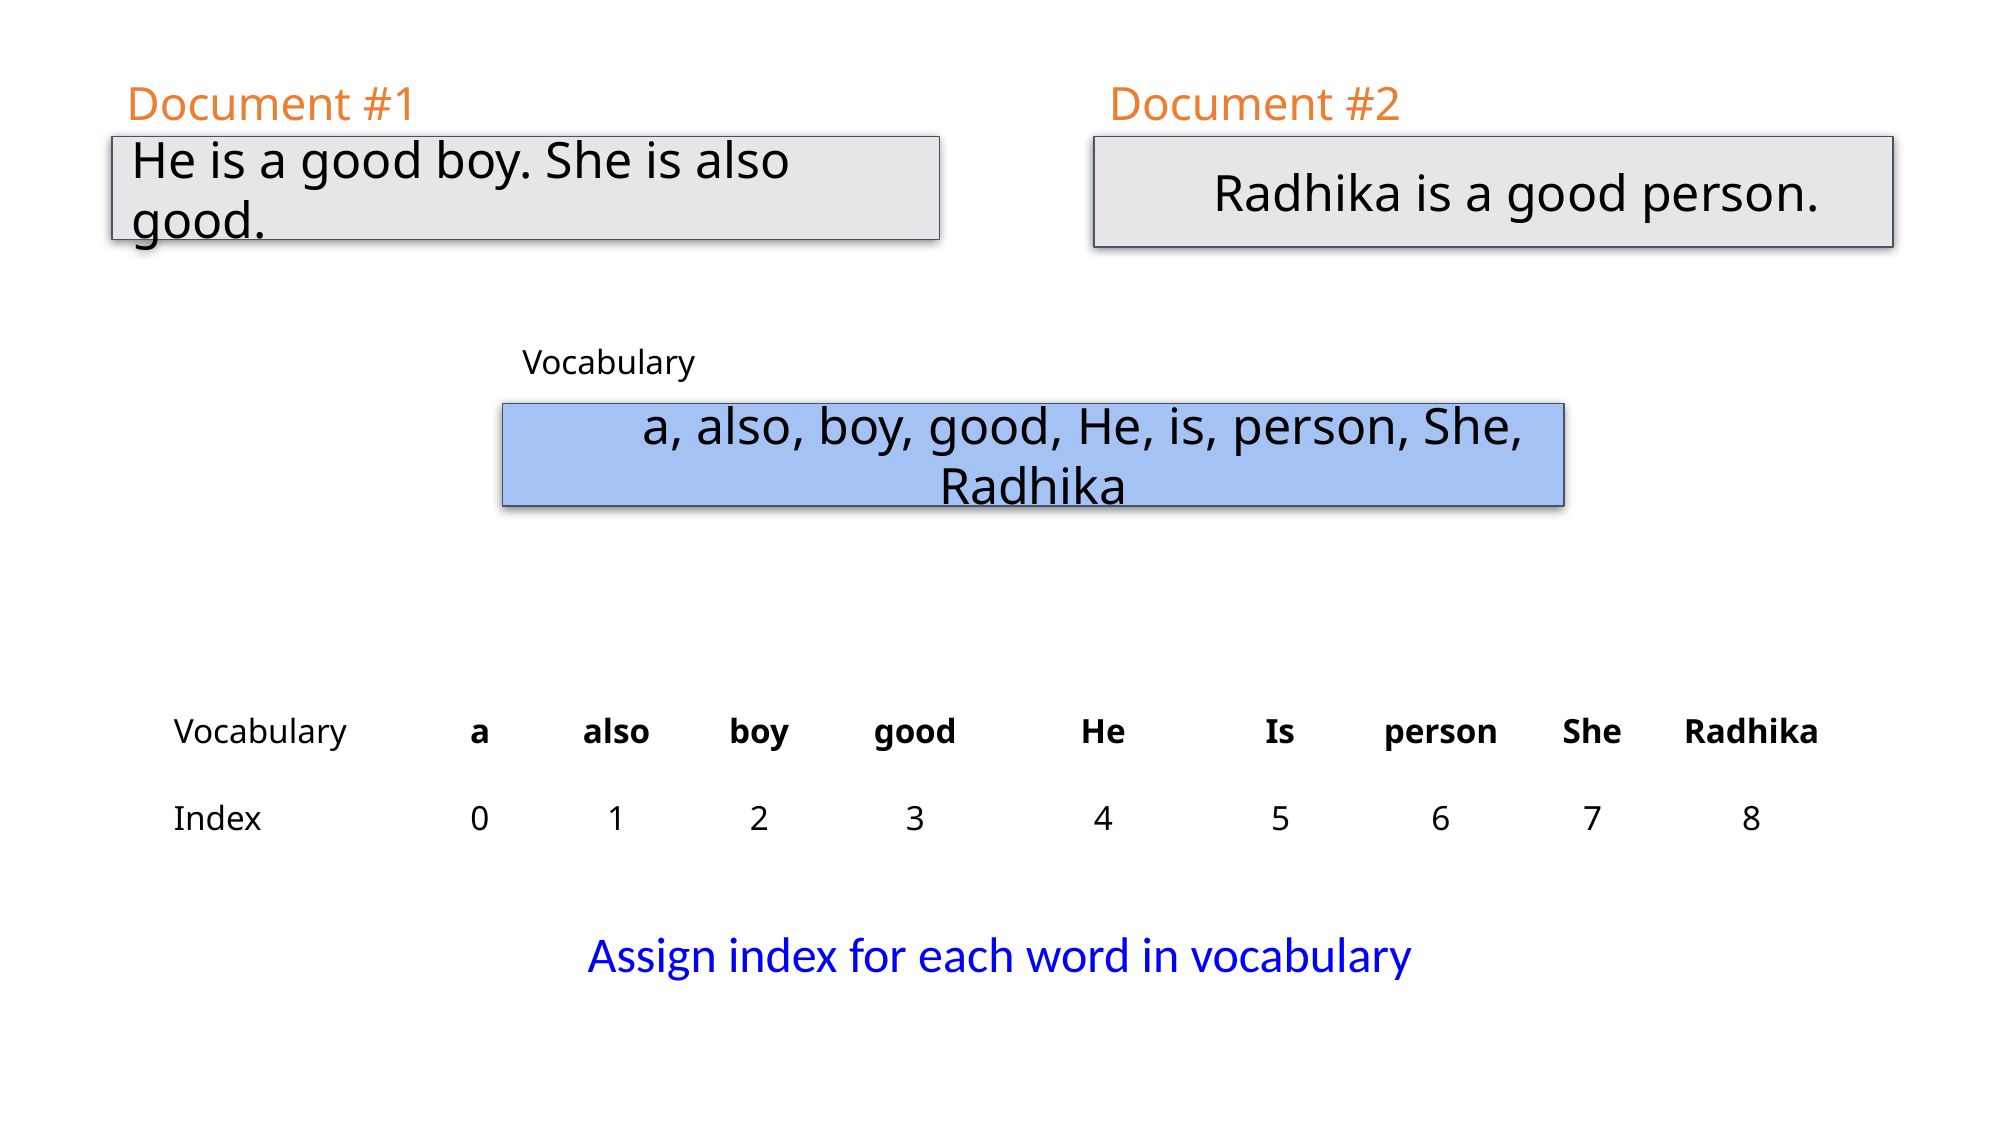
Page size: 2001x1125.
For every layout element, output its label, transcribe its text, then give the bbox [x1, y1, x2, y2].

text_box Radhika is a good person. [1094, 136, 1894, 247]
table_header boy [688, 688, 831, 774]
table_cell 1 [545, 774, 688, 861]
text_box He is a good boy. She is also good. [111, 136, 940, 240]
table_header person [1354, 688, 1528, 774]
table_header He [1000, 688, 1207, 774]
table_cell 7 [1528, 774, 1658, 861]
table_header Vocabulary [154, 688, 414, 774]
table_header also [545, 688, 688, 774]
table_cell 3 [831, 774, 1000, 861]
text_box a, also, boy, good, He, is, person, She, Radhika [502, 403, 1565, 507]
table_cell 2 [688, 774, 831, 861]
table_header Radhika [1658, 688, 1846, 774]
table_cell 0 [414, 774, 545, 861]
text_box Document #1 [106, 54, 906, 137]
table_header good [831, 688, 1000, 774]
table_cell 5 [1207, 774, 1354, 861]
text_box Document #2 [1088, 54, 1888, 137]
table_cell 4 [1000, 774, 1207, 861]
table_header She [1528, 688, 1658, 774]
text_box Assign index for each word in vocabulary [206, 906, 1794, 1000]
table_cell 8 [1658, 774, 1846, 861]
table_header a [414, 688, 545, 774]
table_cell 6 [1354, 774, 1528, 861]
table_header Is [1207, 688, 1354, 774]
text_box Vocabulary [502, 321, 1498, 404]
table_cell Index [154, 774, 414, 861]
